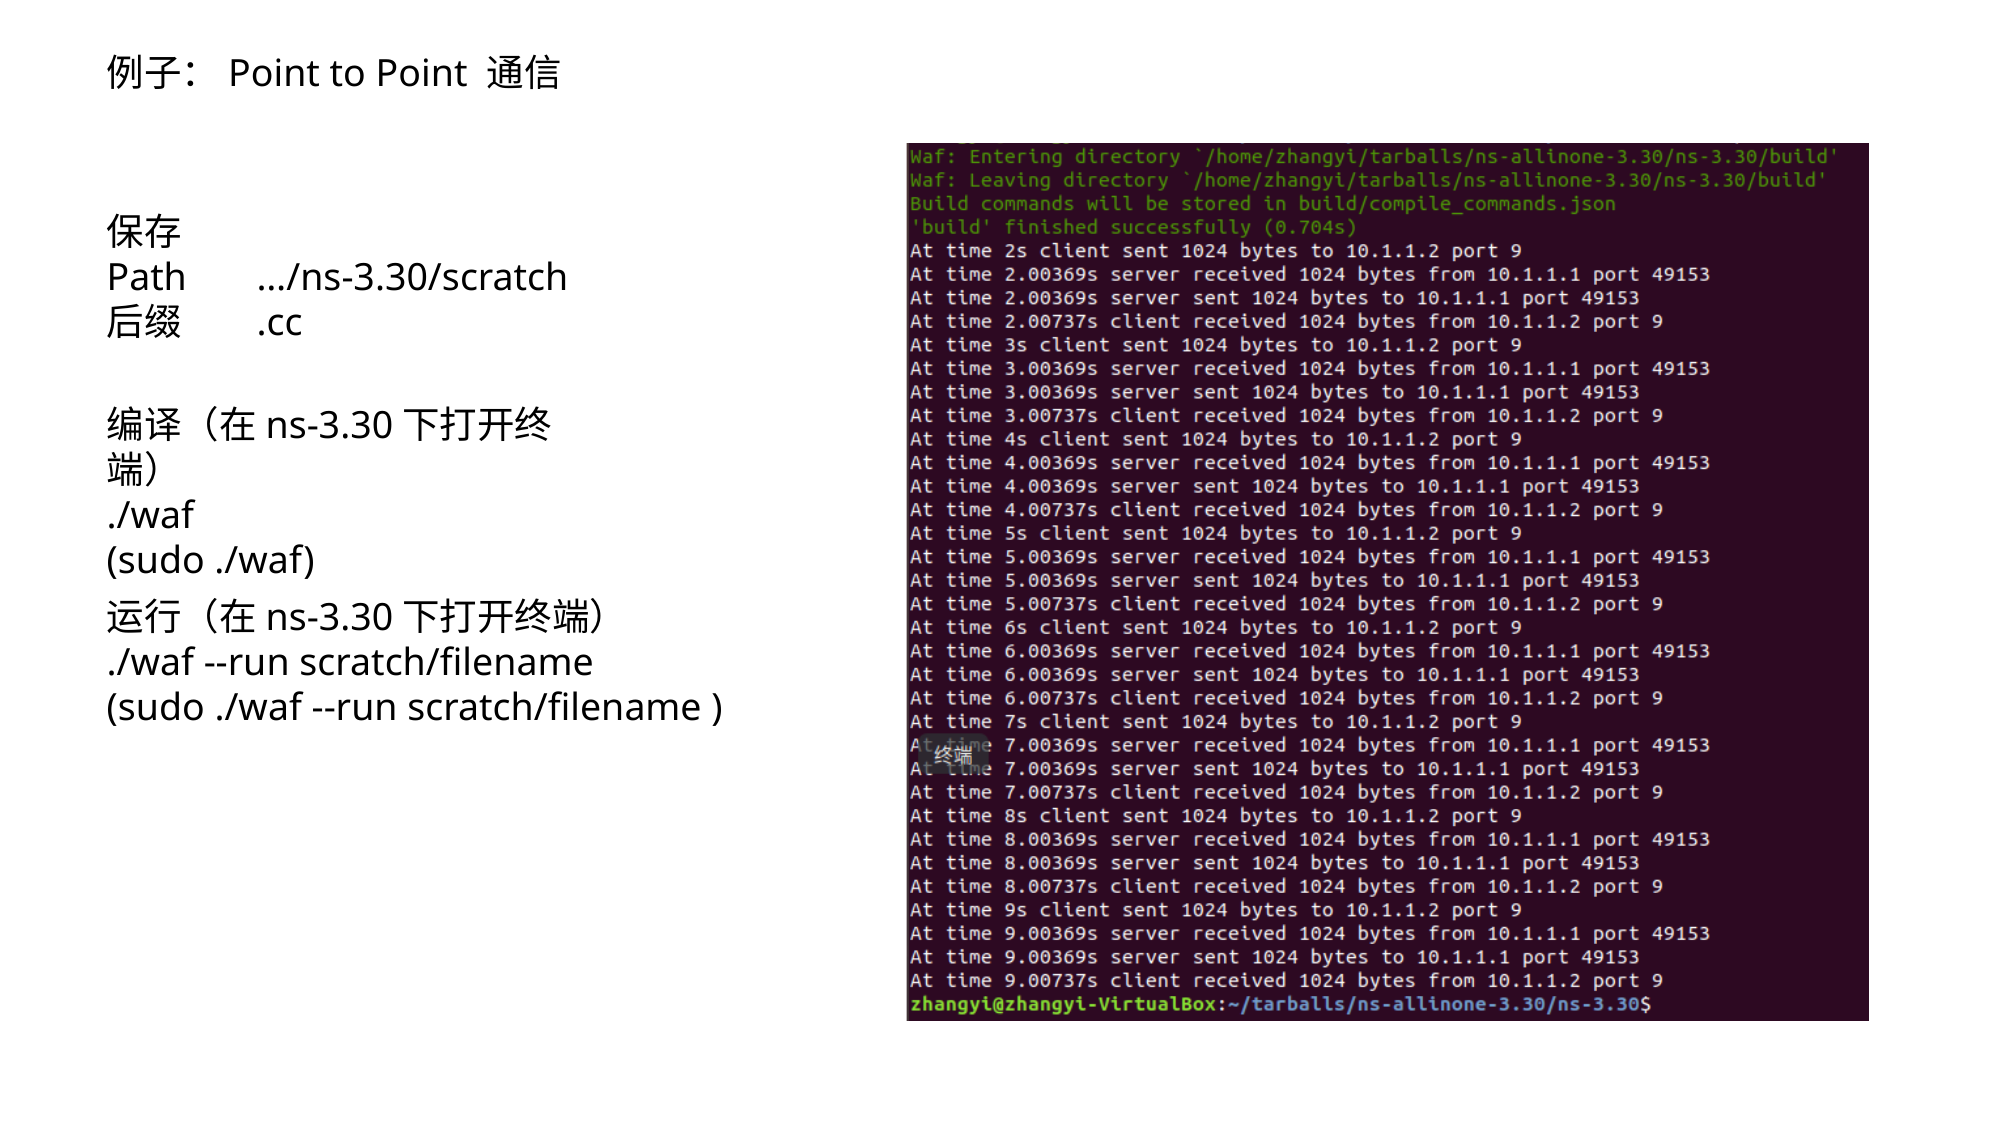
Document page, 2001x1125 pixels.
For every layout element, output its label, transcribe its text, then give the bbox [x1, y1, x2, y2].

picture [906, 143, 1869, 1021]
text_box 编译（在ns-3.30下打开终端） ./waf (sudo ./waf) [91, 393, 602, 585]
text_box 保存 Path …/ns-3.30/scratch 后缀 .cc [91, 200, 602, 351]
text_box 例子：Point to Point 通信 [91, 41, 602, 102]
text_box 运行（在ns-3.30下打开终端） ./waf --run scratch/filename (sudo ./waf --run scratch/filename ) [91, 585, 757, 736]
